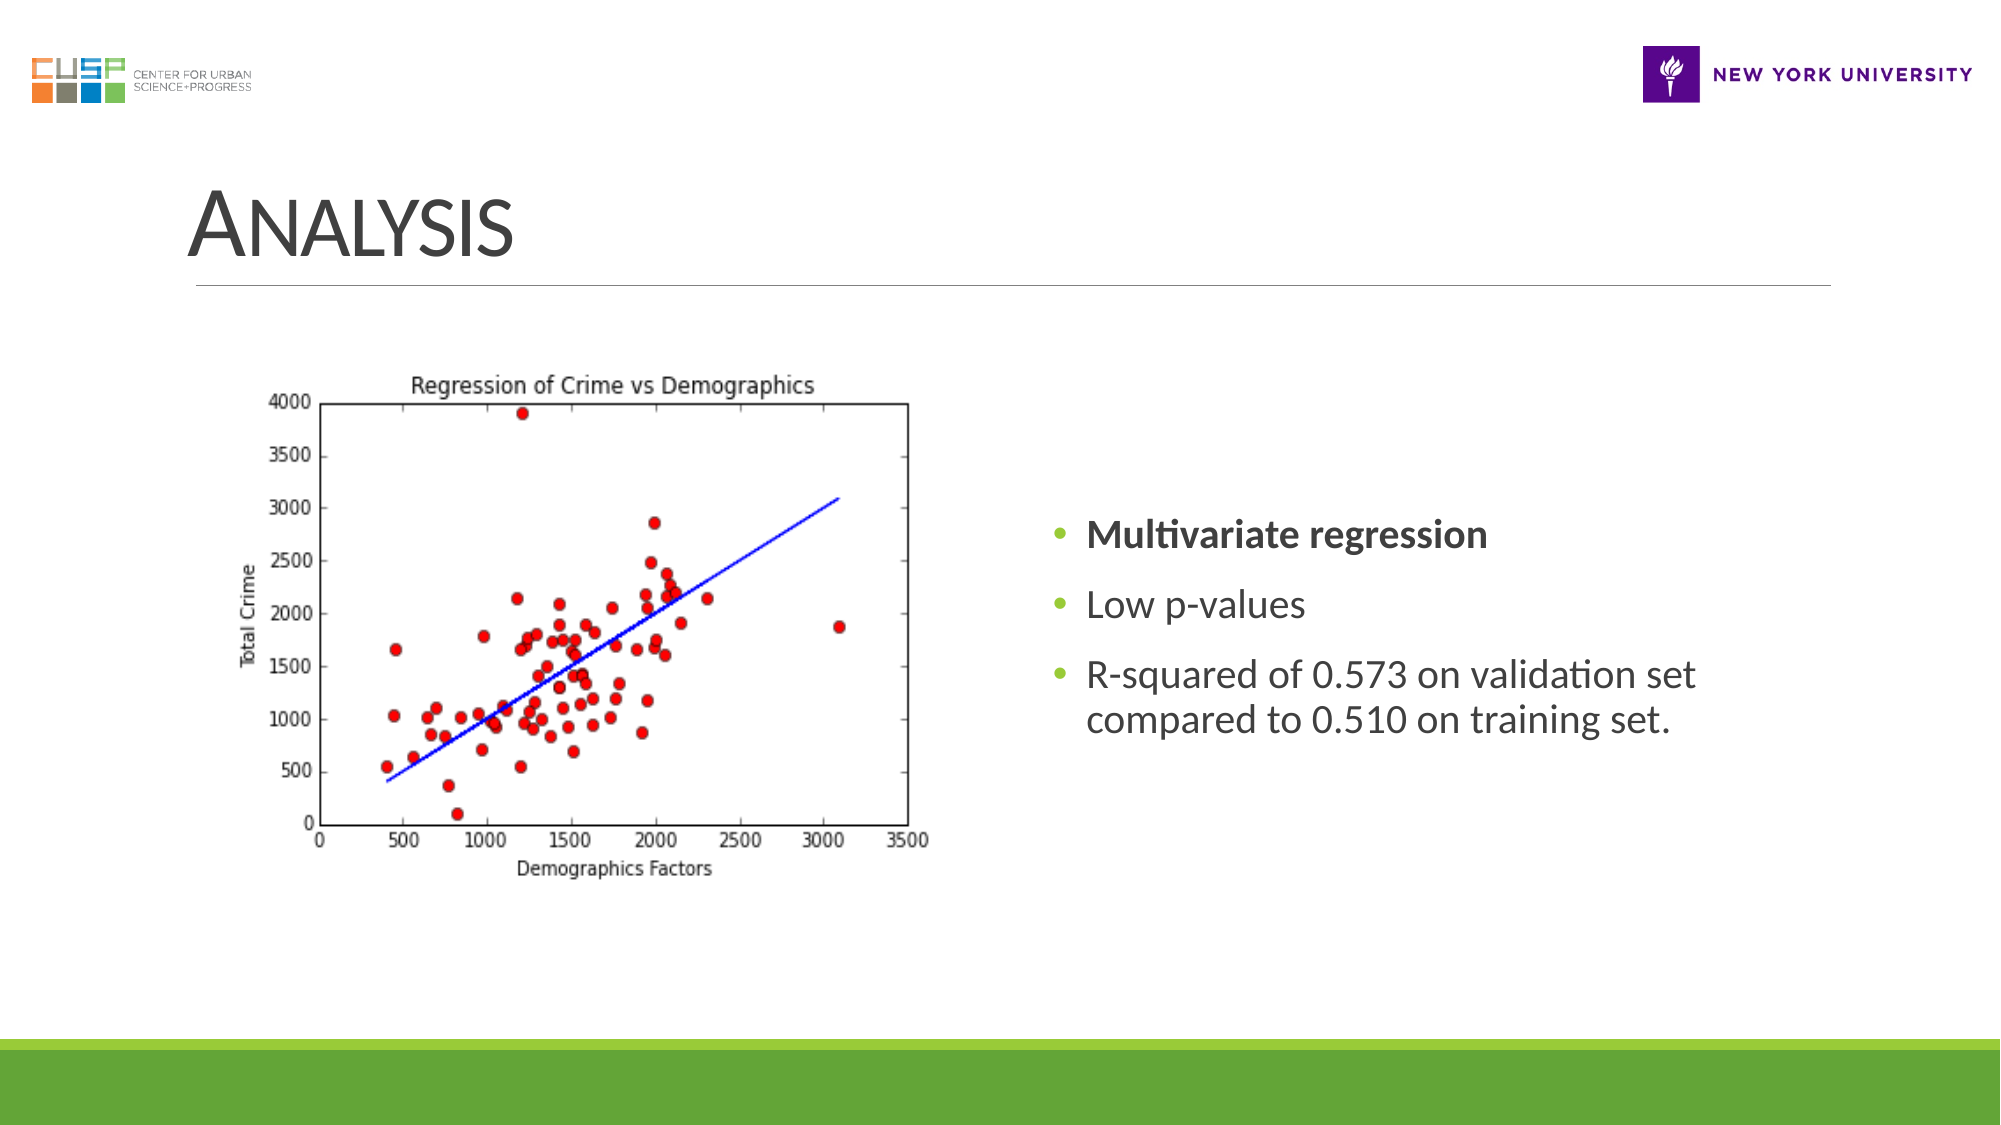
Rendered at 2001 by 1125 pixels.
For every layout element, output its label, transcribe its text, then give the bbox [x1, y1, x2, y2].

title ANALYSIS [179, 46, 1831, 286]
picture [32, 58, 251, 104]
list Multivariate regression Low p-values R-squared of 0.573 on validation set compared to 0.510 on training set. [1019, 302, 1831, 964]
picture [1643, 46, 1972, 104]
picture [230, 362, 942, 893]
